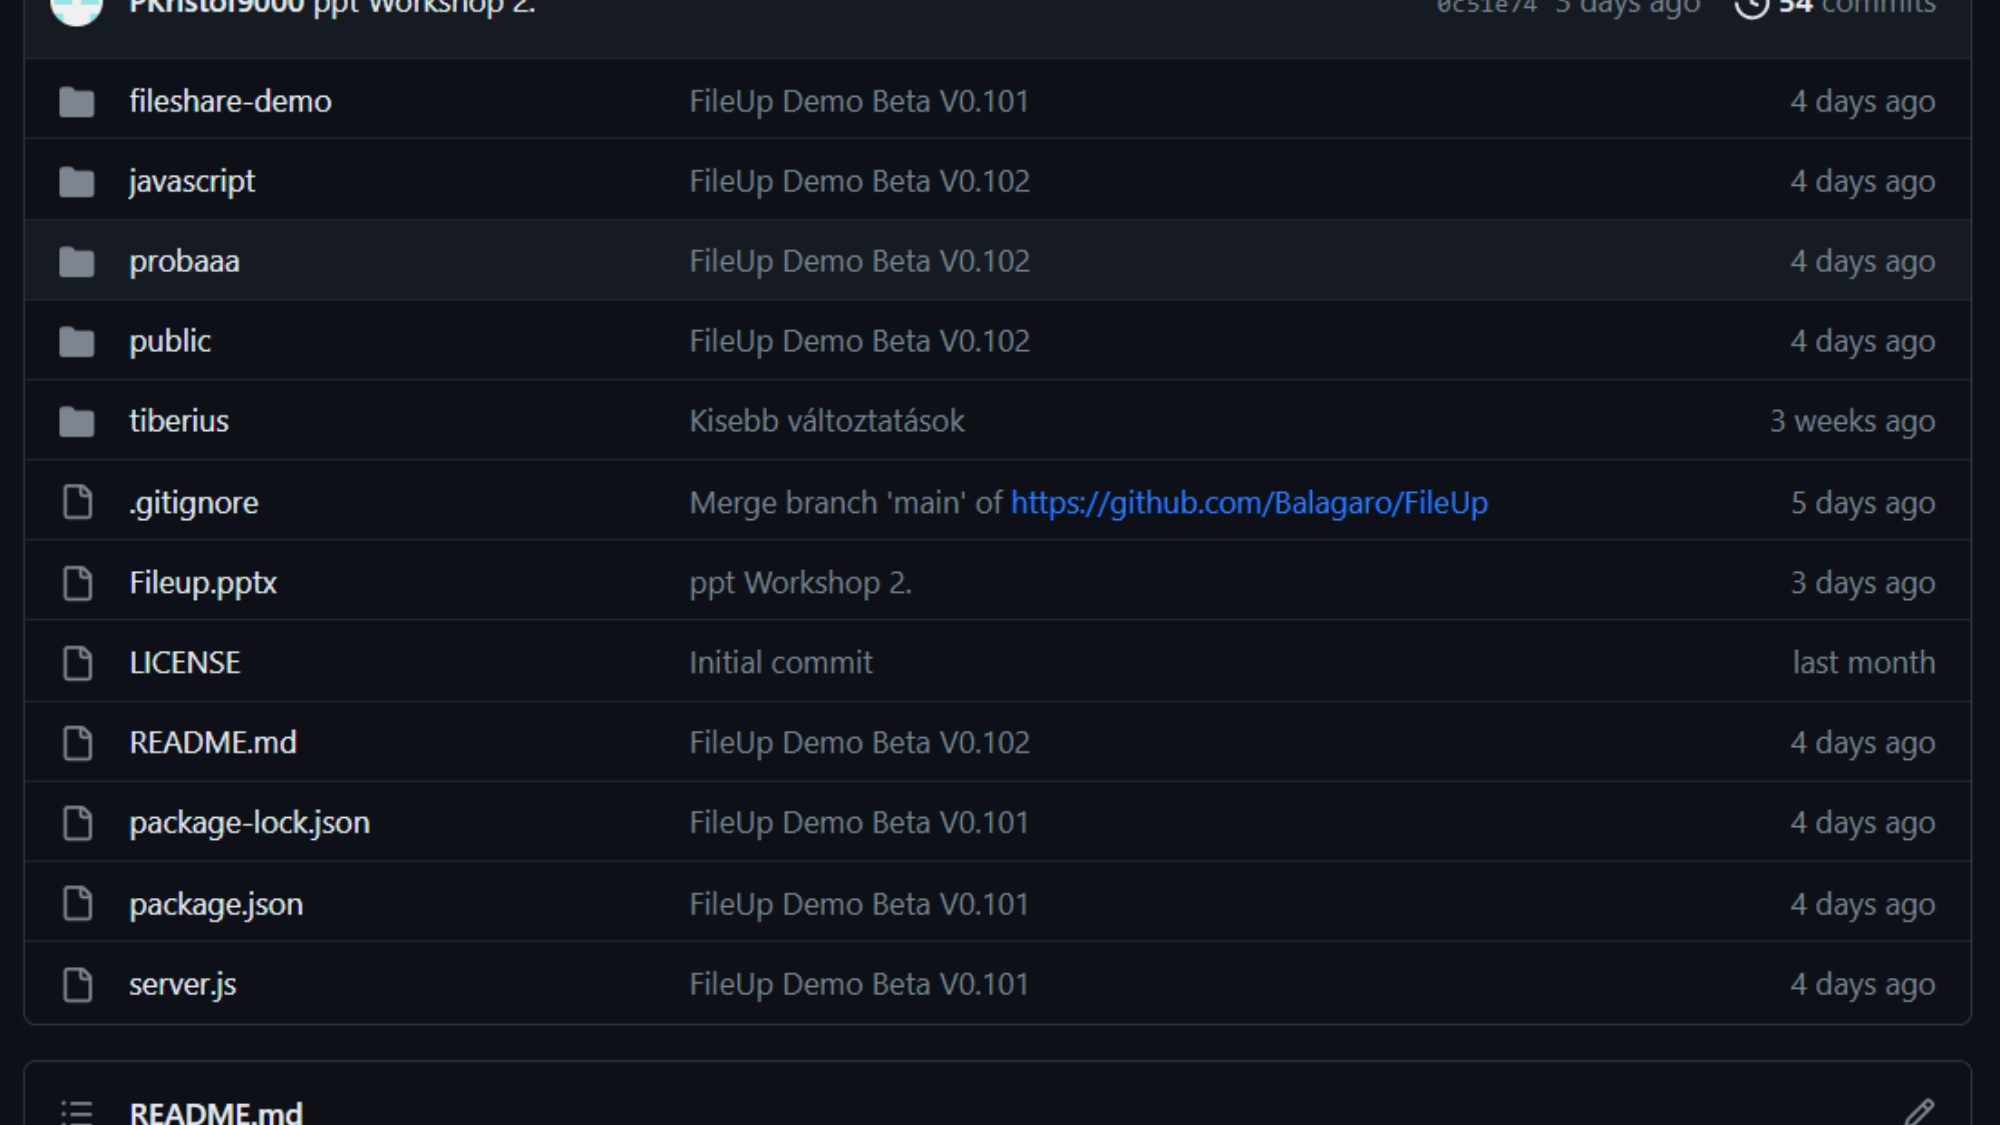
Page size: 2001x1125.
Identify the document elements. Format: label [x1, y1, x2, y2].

list [0, 0, 2000, 1125]
